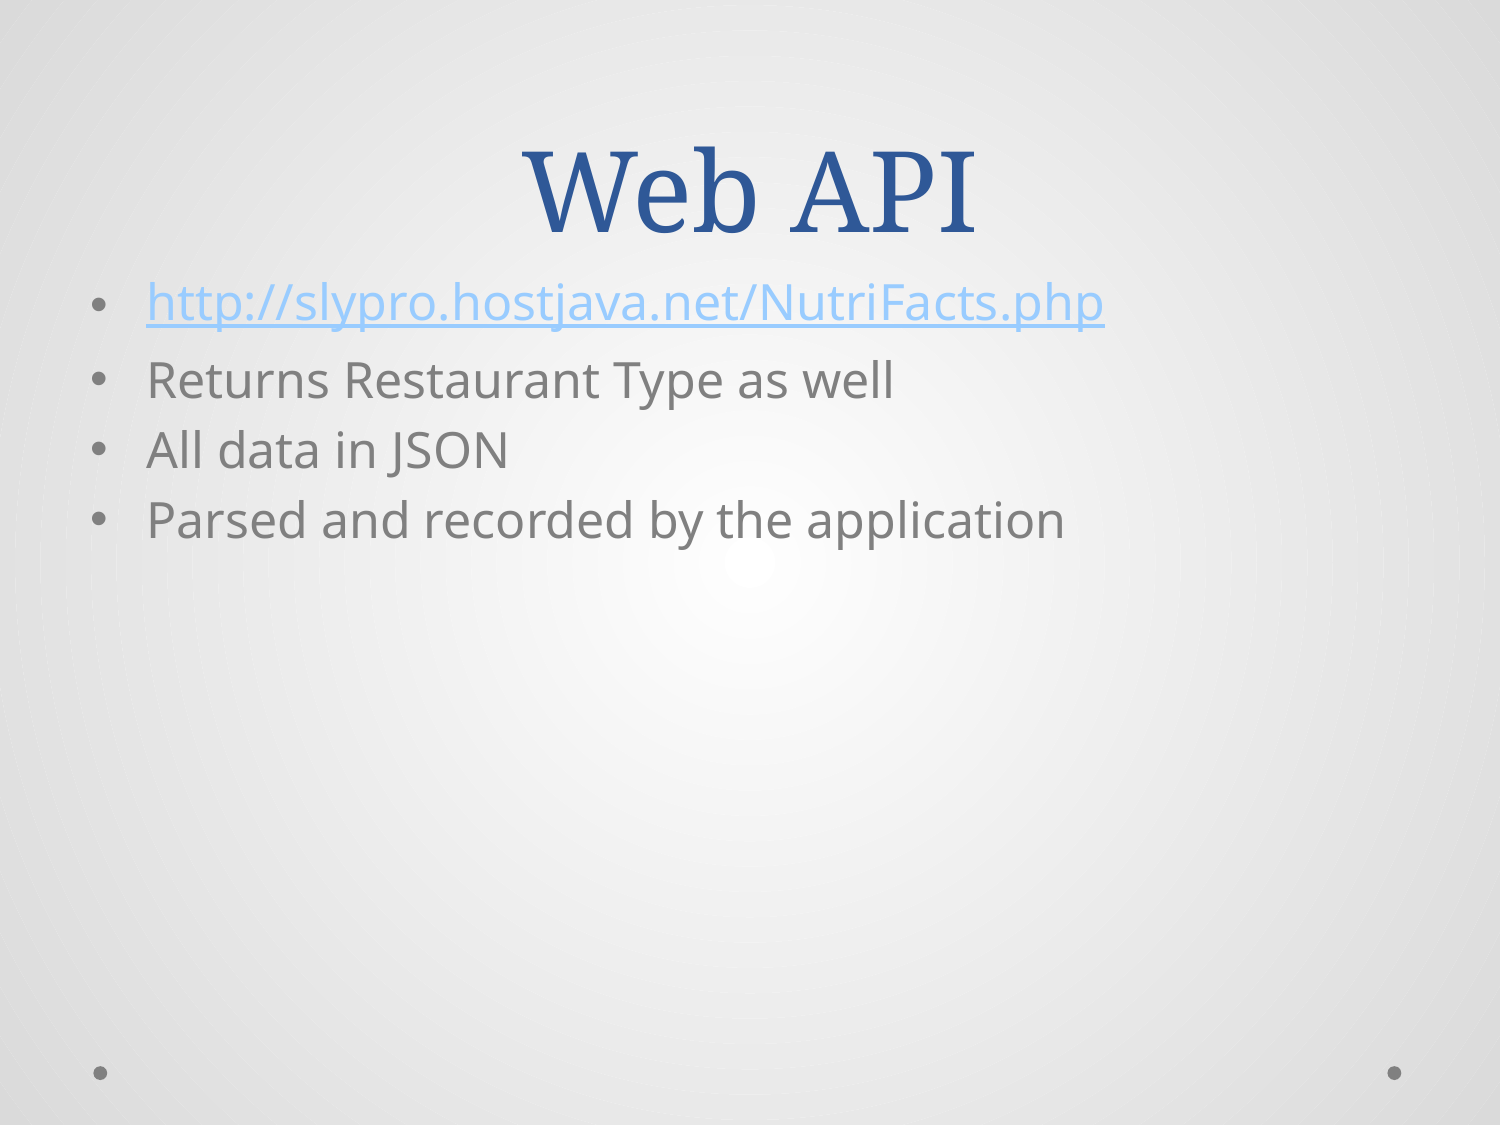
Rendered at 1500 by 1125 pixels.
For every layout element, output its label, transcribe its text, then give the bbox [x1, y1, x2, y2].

list http://slypro.hostjava.net/NutriFacts.php Returns Restaurant Type as well All data in JSON Parsed and recorded by the application [75, 262, 1147, 916]
title Web API [75, 0, 1425, 263]
